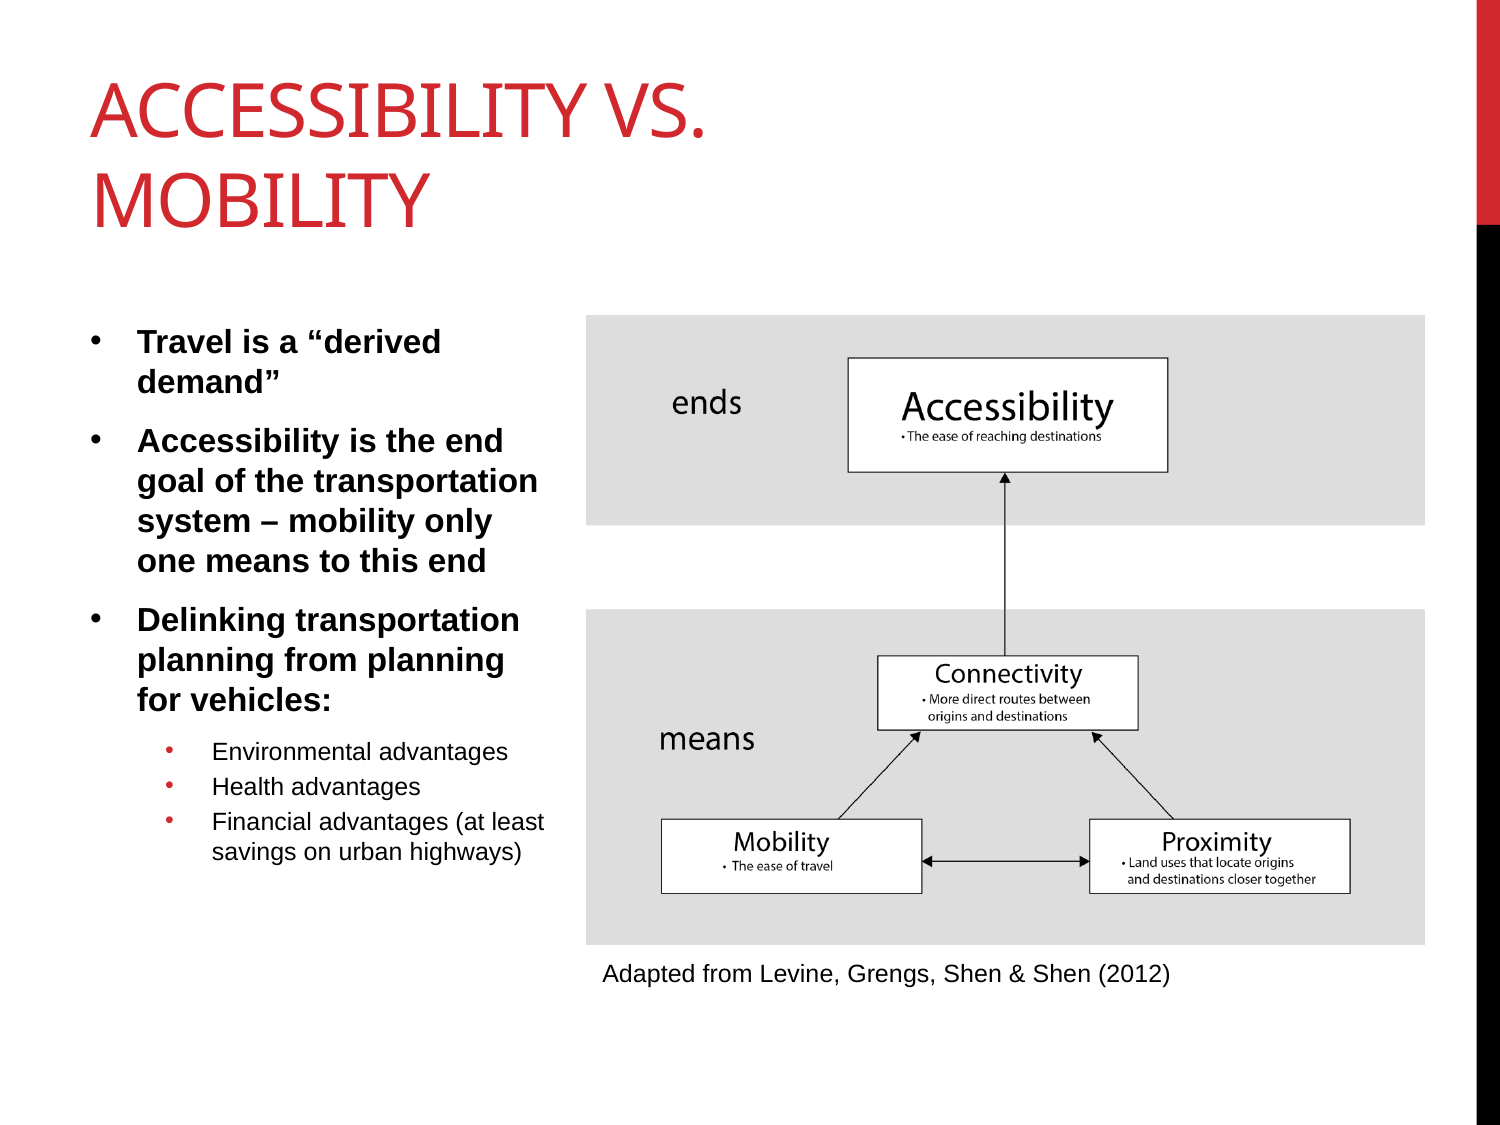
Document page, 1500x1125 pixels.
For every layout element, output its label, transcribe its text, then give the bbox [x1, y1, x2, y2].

title Accessibility vs. mobility [75, 25, 1025, 250]
text_box Adapted from Levine, Grengs, Shen & Shen (2012) [587, 950, 1450, 995]
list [585, 314, 1426, 945]
list Travel is a “derived demand” Accessibility is the end goal of the transportation system – mobility only one means to this end Delinking transportation planning from planning for vehicles: Environmental advantages Health advantages Financial advantages (at least savings on urban highways) [75, 312, 569, 1048]
